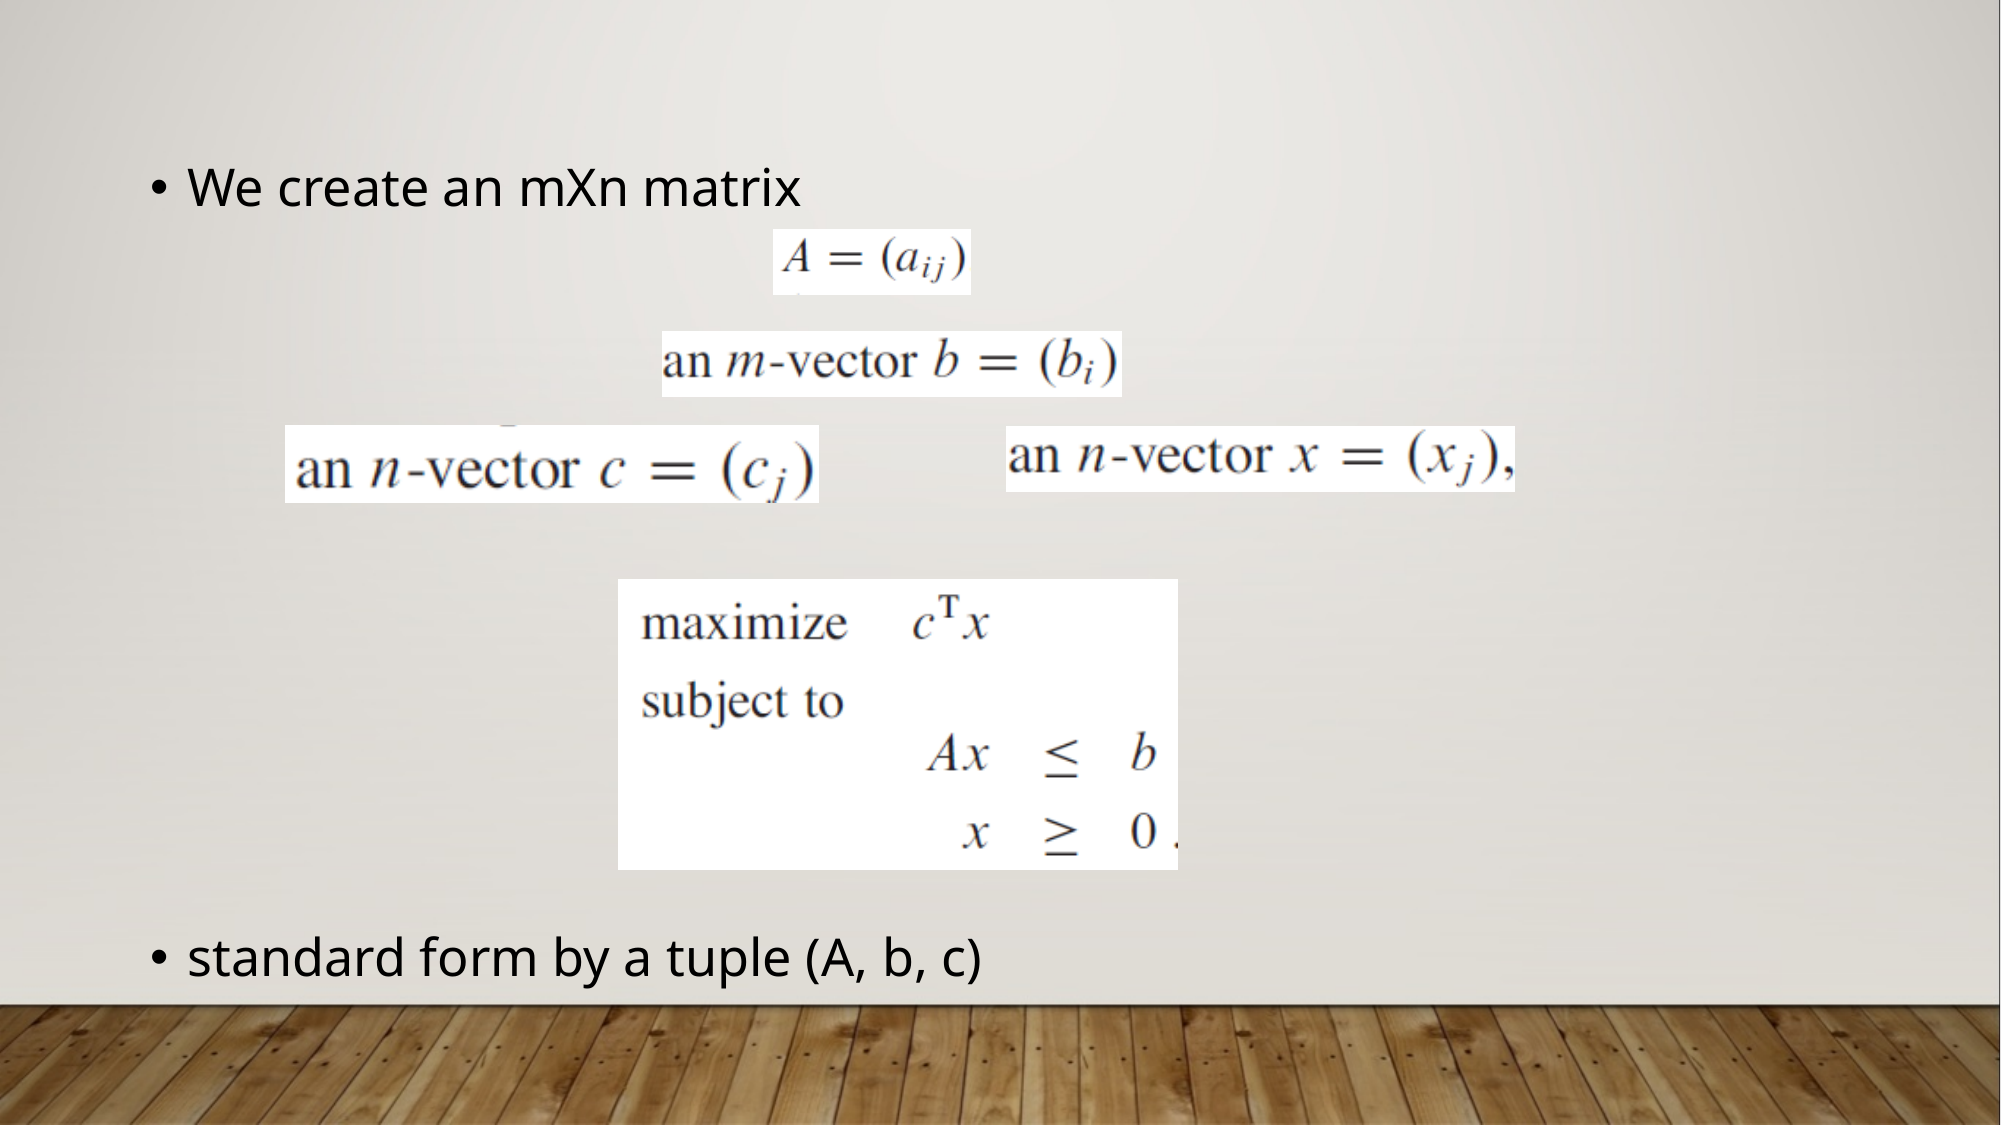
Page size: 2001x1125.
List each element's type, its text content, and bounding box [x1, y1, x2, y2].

list We create an mXn matrix standard form by a tuple (A, b, c) [135, 153, 1861, 980]
picture [0, 0, 2001, 1125]
